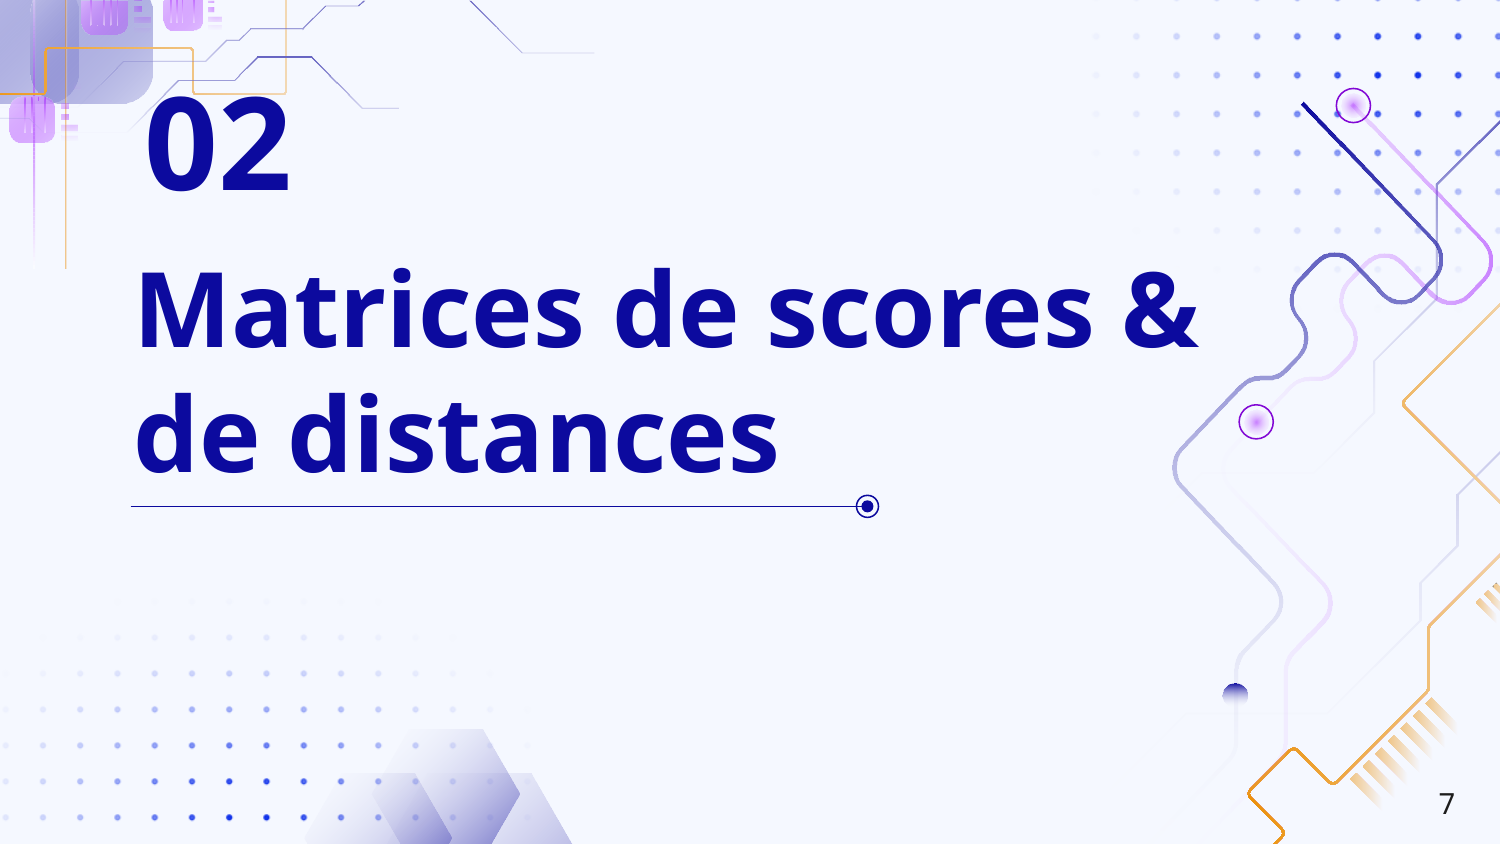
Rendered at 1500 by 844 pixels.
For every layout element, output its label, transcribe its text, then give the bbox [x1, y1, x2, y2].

title 02 [129, 57, 409, 221]
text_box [130, 495, 879, 518]
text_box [1063, 0, 1500, 844]
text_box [0, 549, 583, 844]
title Matrices de scores & de distances [118, 299, 1058, 438]
